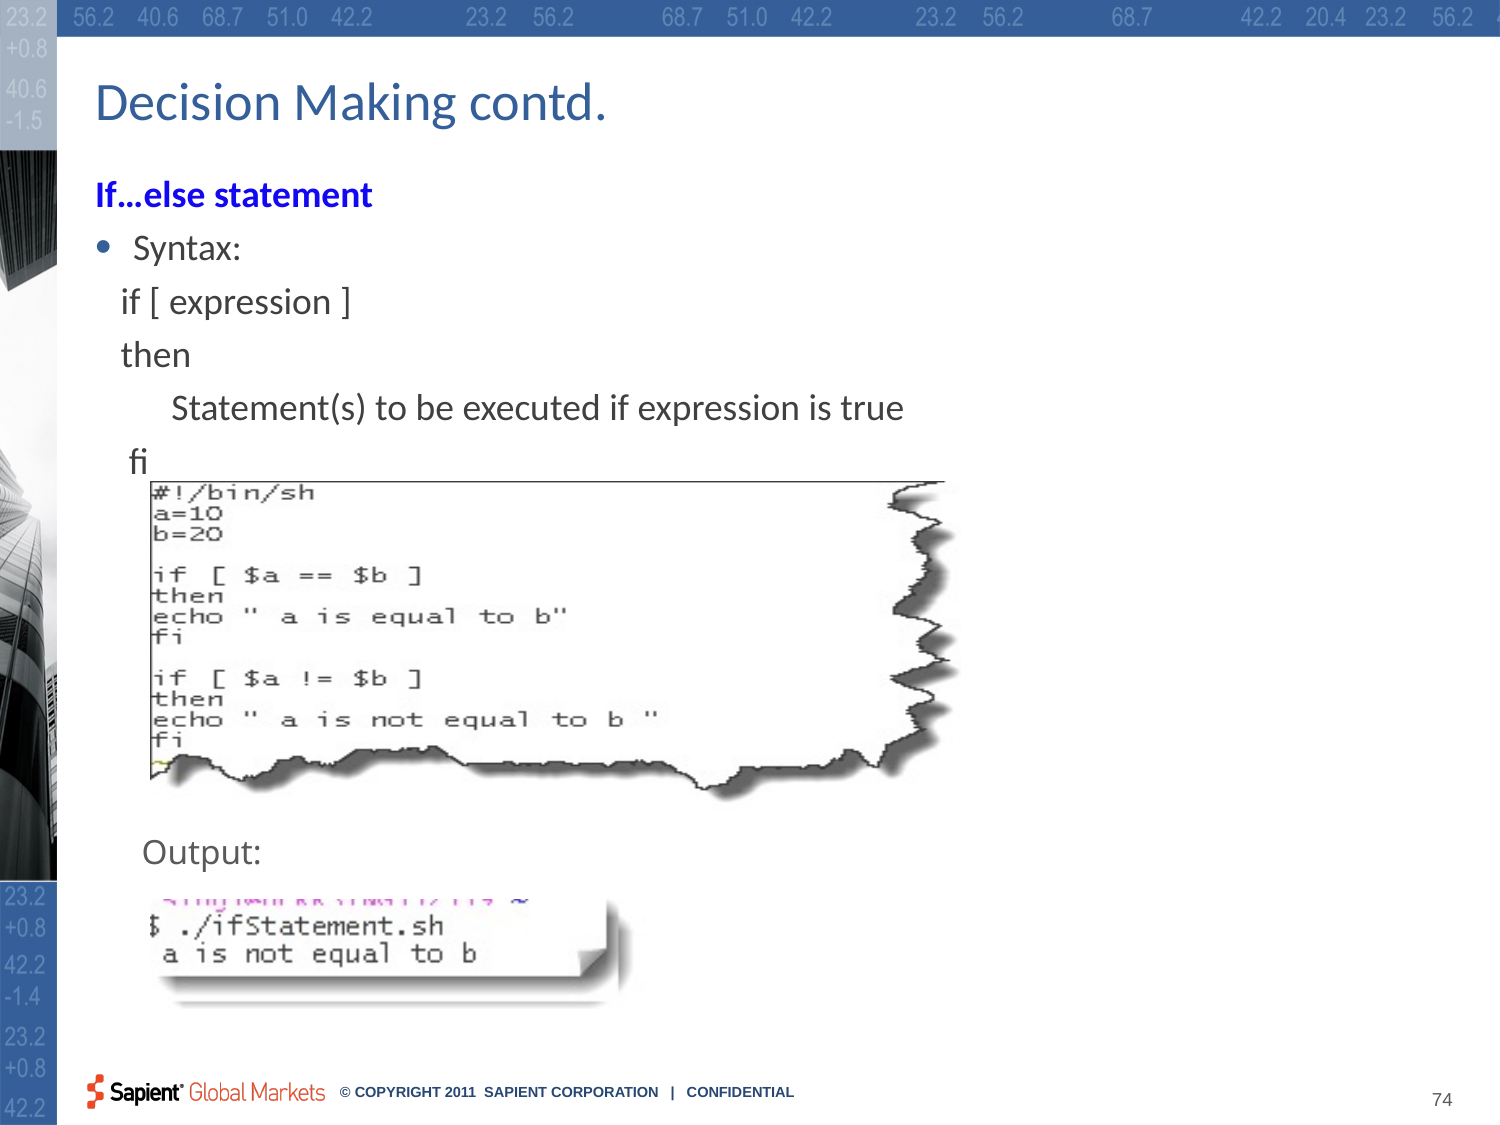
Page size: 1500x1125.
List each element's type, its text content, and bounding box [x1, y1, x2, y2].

title Decision Making contd. [87, 49, 1476, 162]
list If…else statement Syntax: if [ expression ] then Statement(s) to be executed if expression is true fi [87, 162, 1476, 1038]
text_box Output: [126, 815, 286, 879]
picture [0, 0, 1500, 1125]
